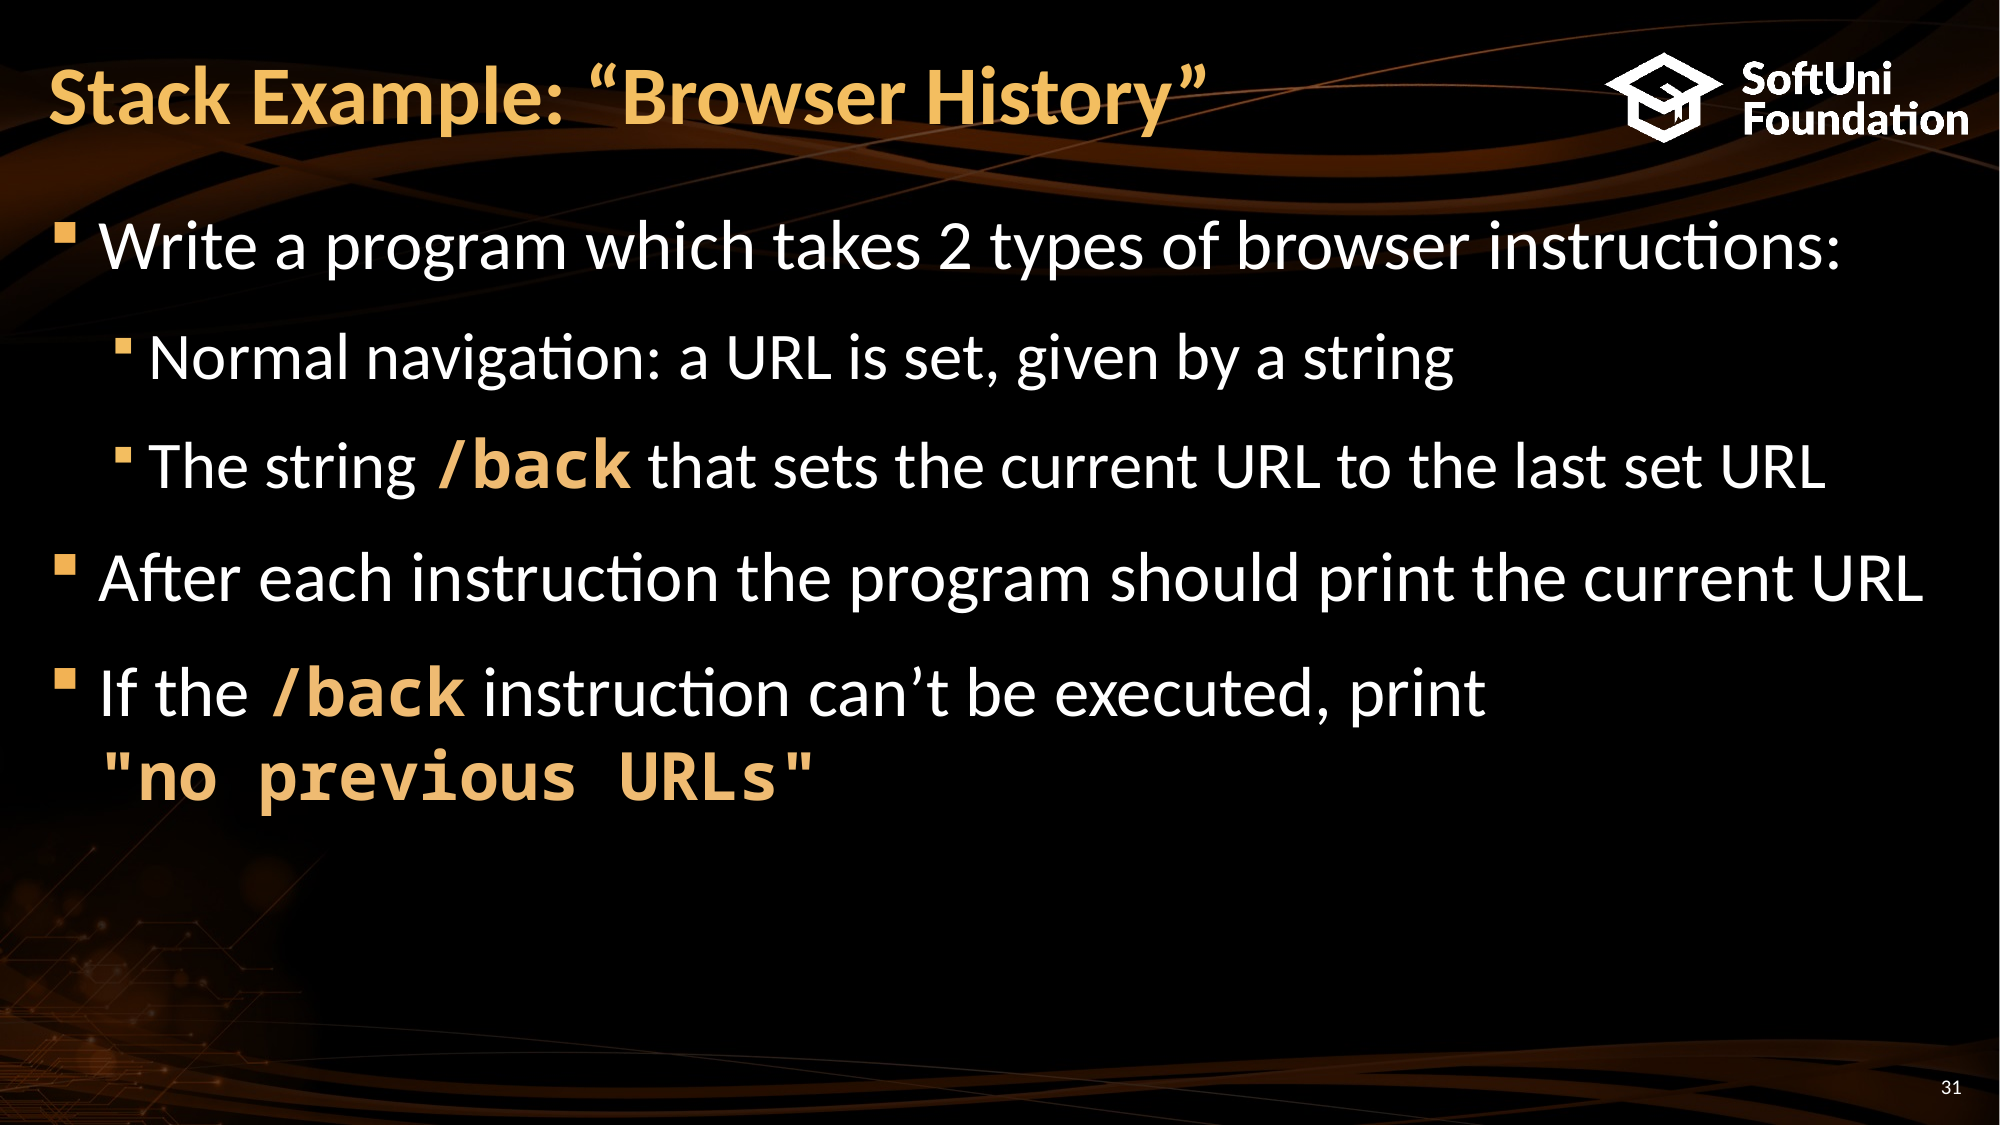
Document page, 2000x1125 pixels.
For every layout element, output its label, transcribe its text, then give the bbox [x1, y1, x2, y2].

picture [0, 0, 2000, 1125]
title Stack Example: “Browser History” [30, 6, 1602, 189]
list Write a program which takes 2 types of browser instructions: Normal navigation: a URL is set, given by a string The string /back that sets the current URL to the last set URL After each instruction the program should print the current URL If the /back instruction can’t be executed, print "no previous URLs" [31, 188, 1968, 1103]
